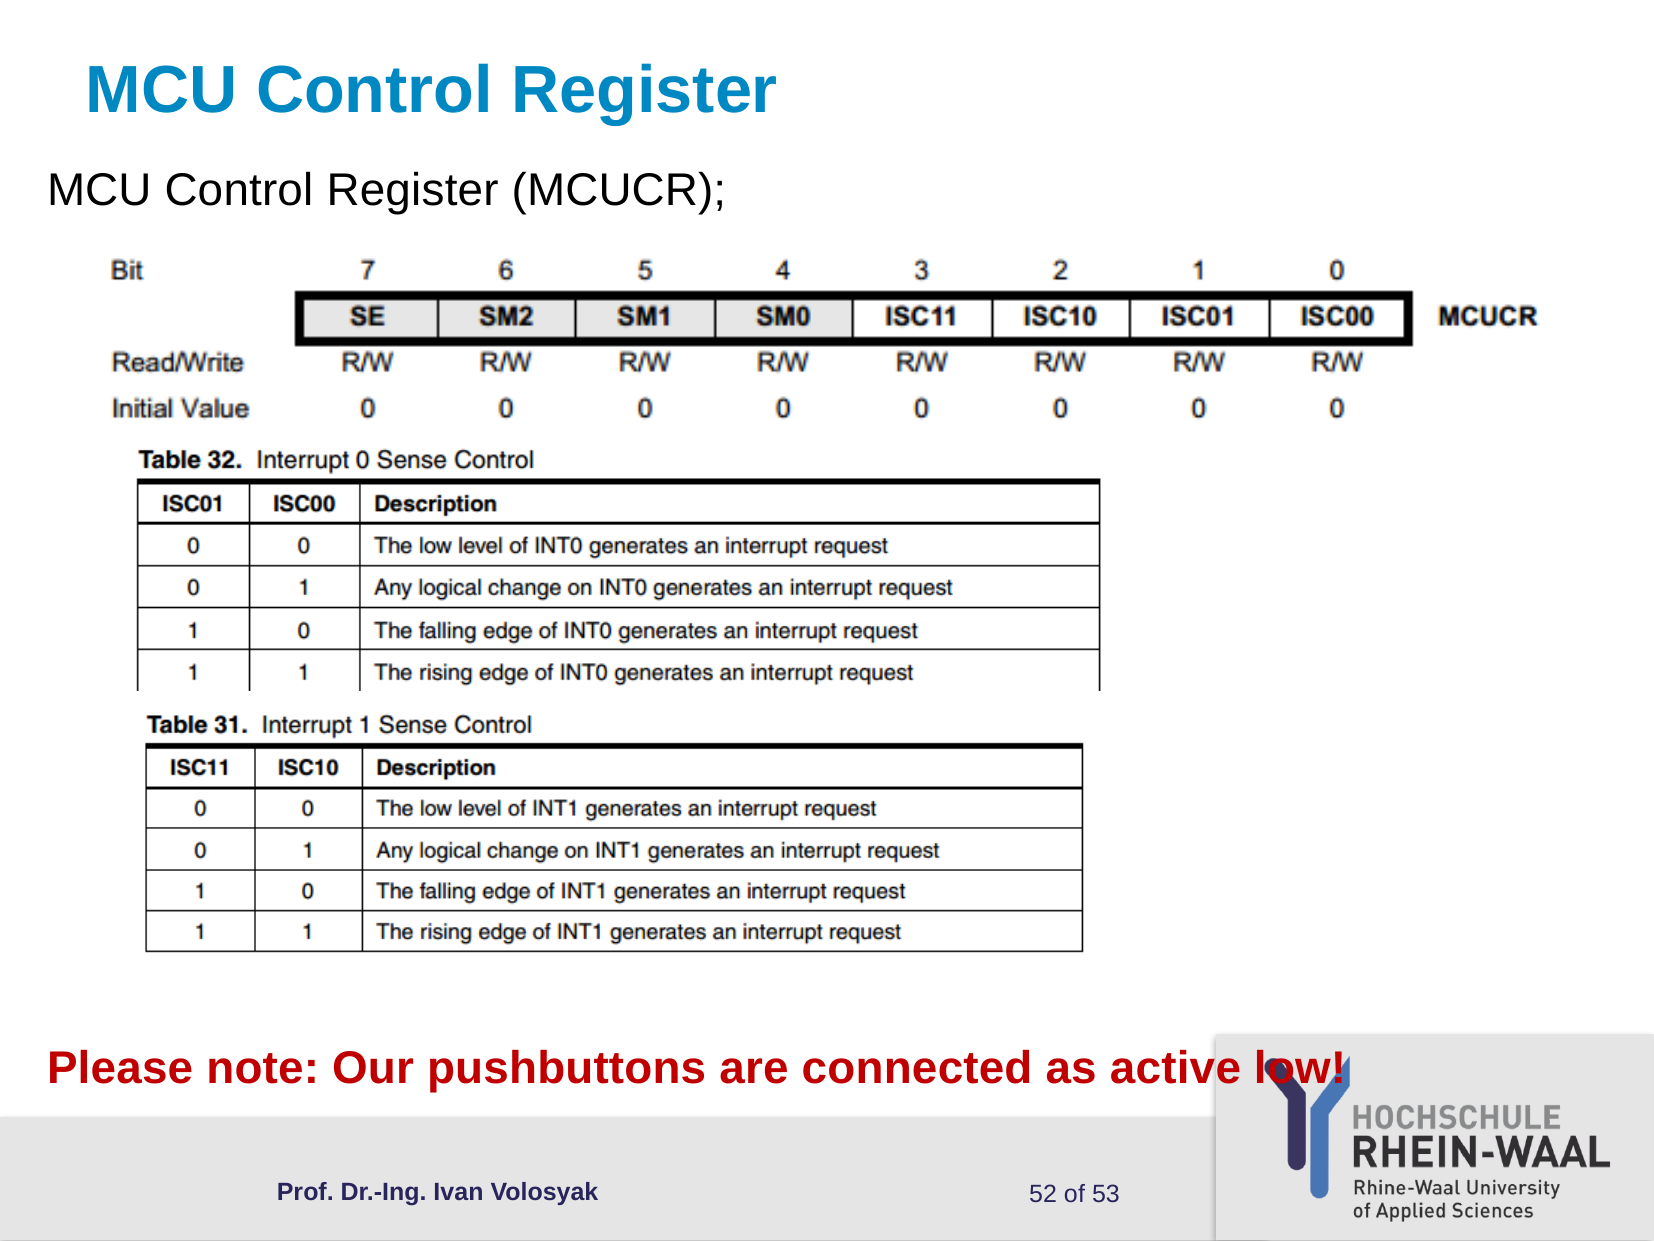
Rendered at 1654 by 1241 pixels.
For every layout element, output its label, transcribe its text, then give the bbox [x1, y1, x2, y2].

subtitle MCU Control Register (MCUCR); Please note: Our pushbuttons are connected as active low! [46, 459, 1536, 1149]
picture [1239, 966, 1633, 1241]
title MCU Control Register [85, 29, 1575, 127]
subtitle MCU Control Register (MCUCR); Please note: Our pushbuttons are connected as active low! [46, 159, 1536, 217]
picture [0, 218, 1654, 1036]
footer Prof. Dr.-Ing. Ivan Volosyak [276, 1147, 990, 1214]
